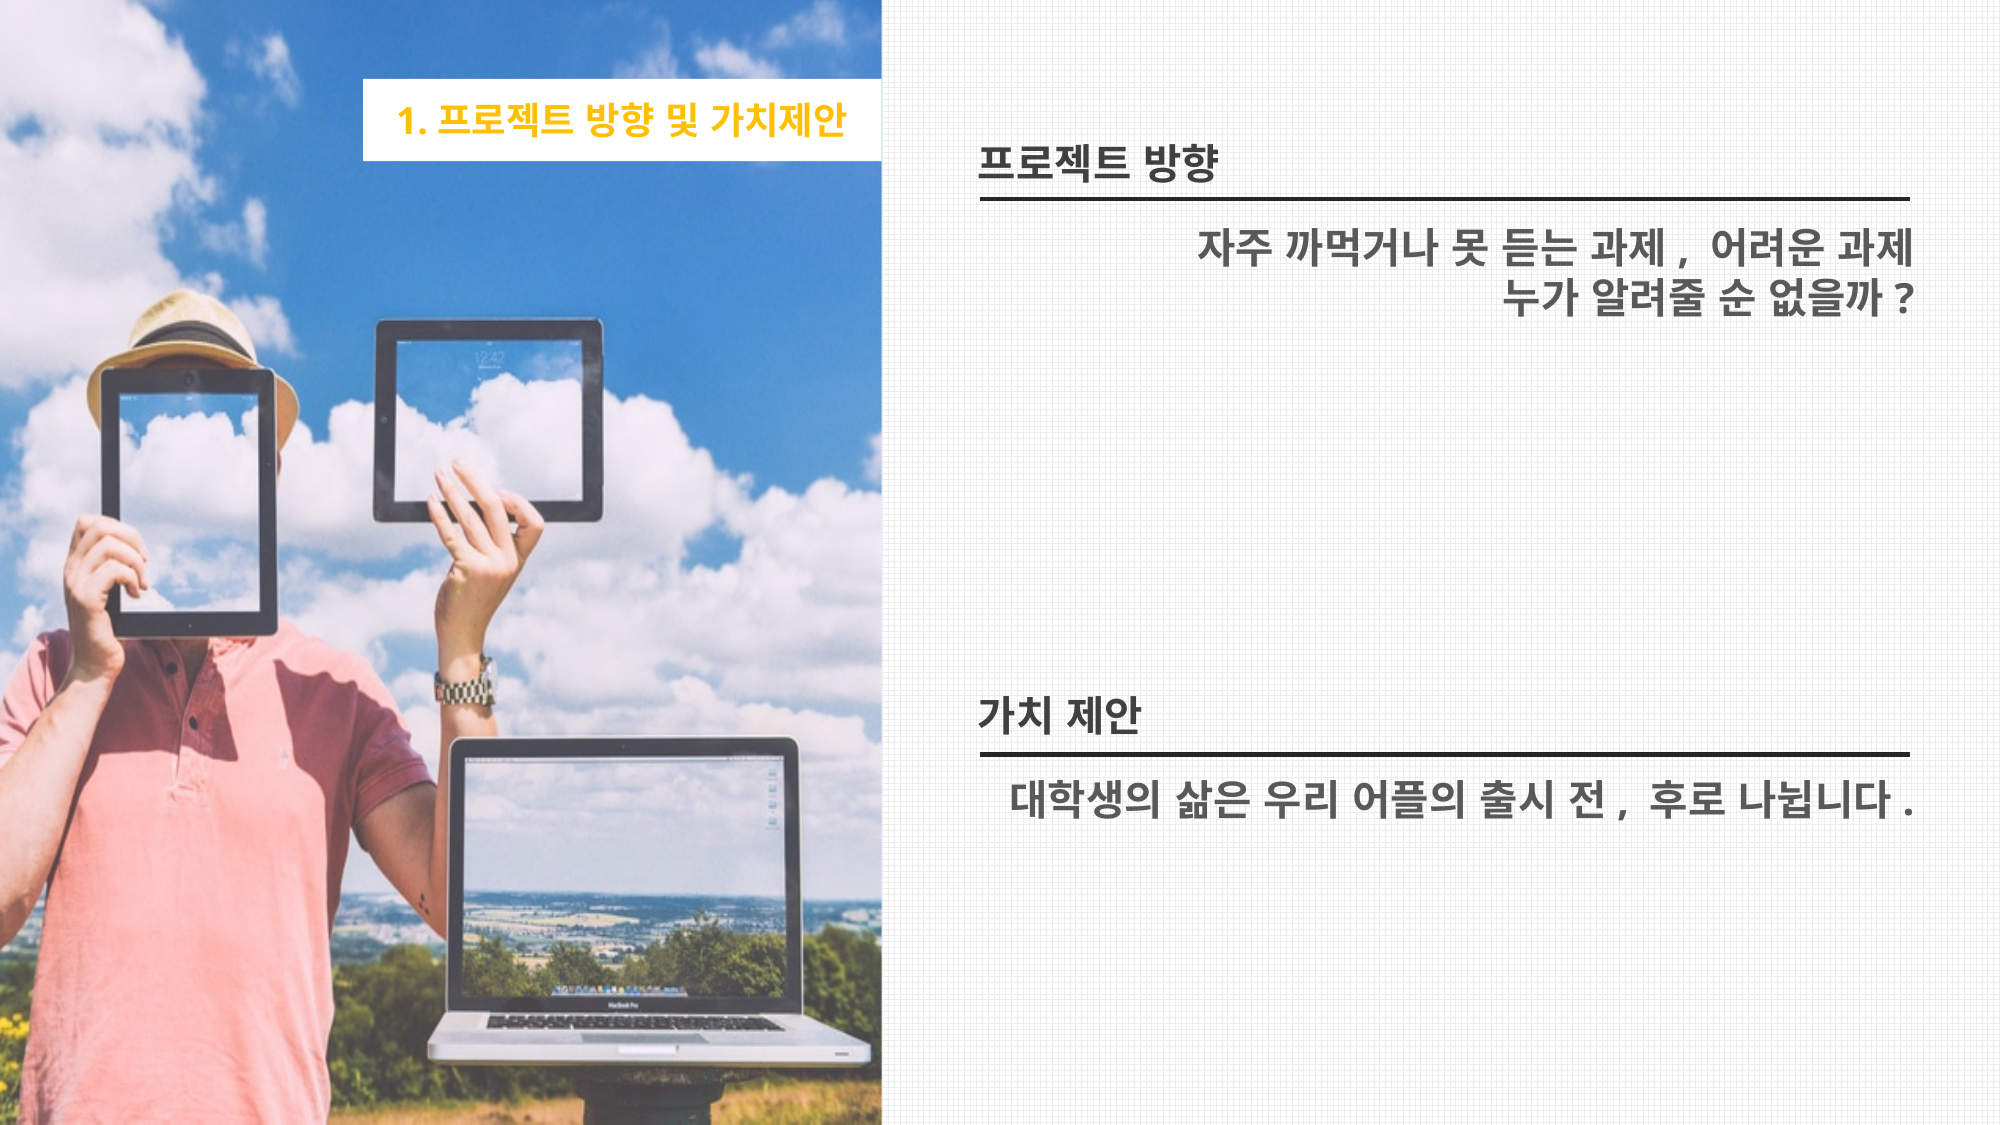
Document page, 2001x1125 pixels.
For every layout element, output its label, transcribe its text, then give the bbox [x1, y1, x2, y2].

text_box 가치 제안 [962, 682, 1487, 747]
text_box 대학생의 삶은 우리 어플의 출시 전, 후로 나뉩니다. [882, 766, 1930, 832]
picture [0, 0, 882, 1125]
text_box 자주 까먹거나 못 듣는 과제, 어려운 과제 누가 알려줄 순 없을까? [882, 214, 1930, 330]
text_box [363, 78, 882, 162]
text_box 프로젝트 방향 [962, 130, 1487, 196]
